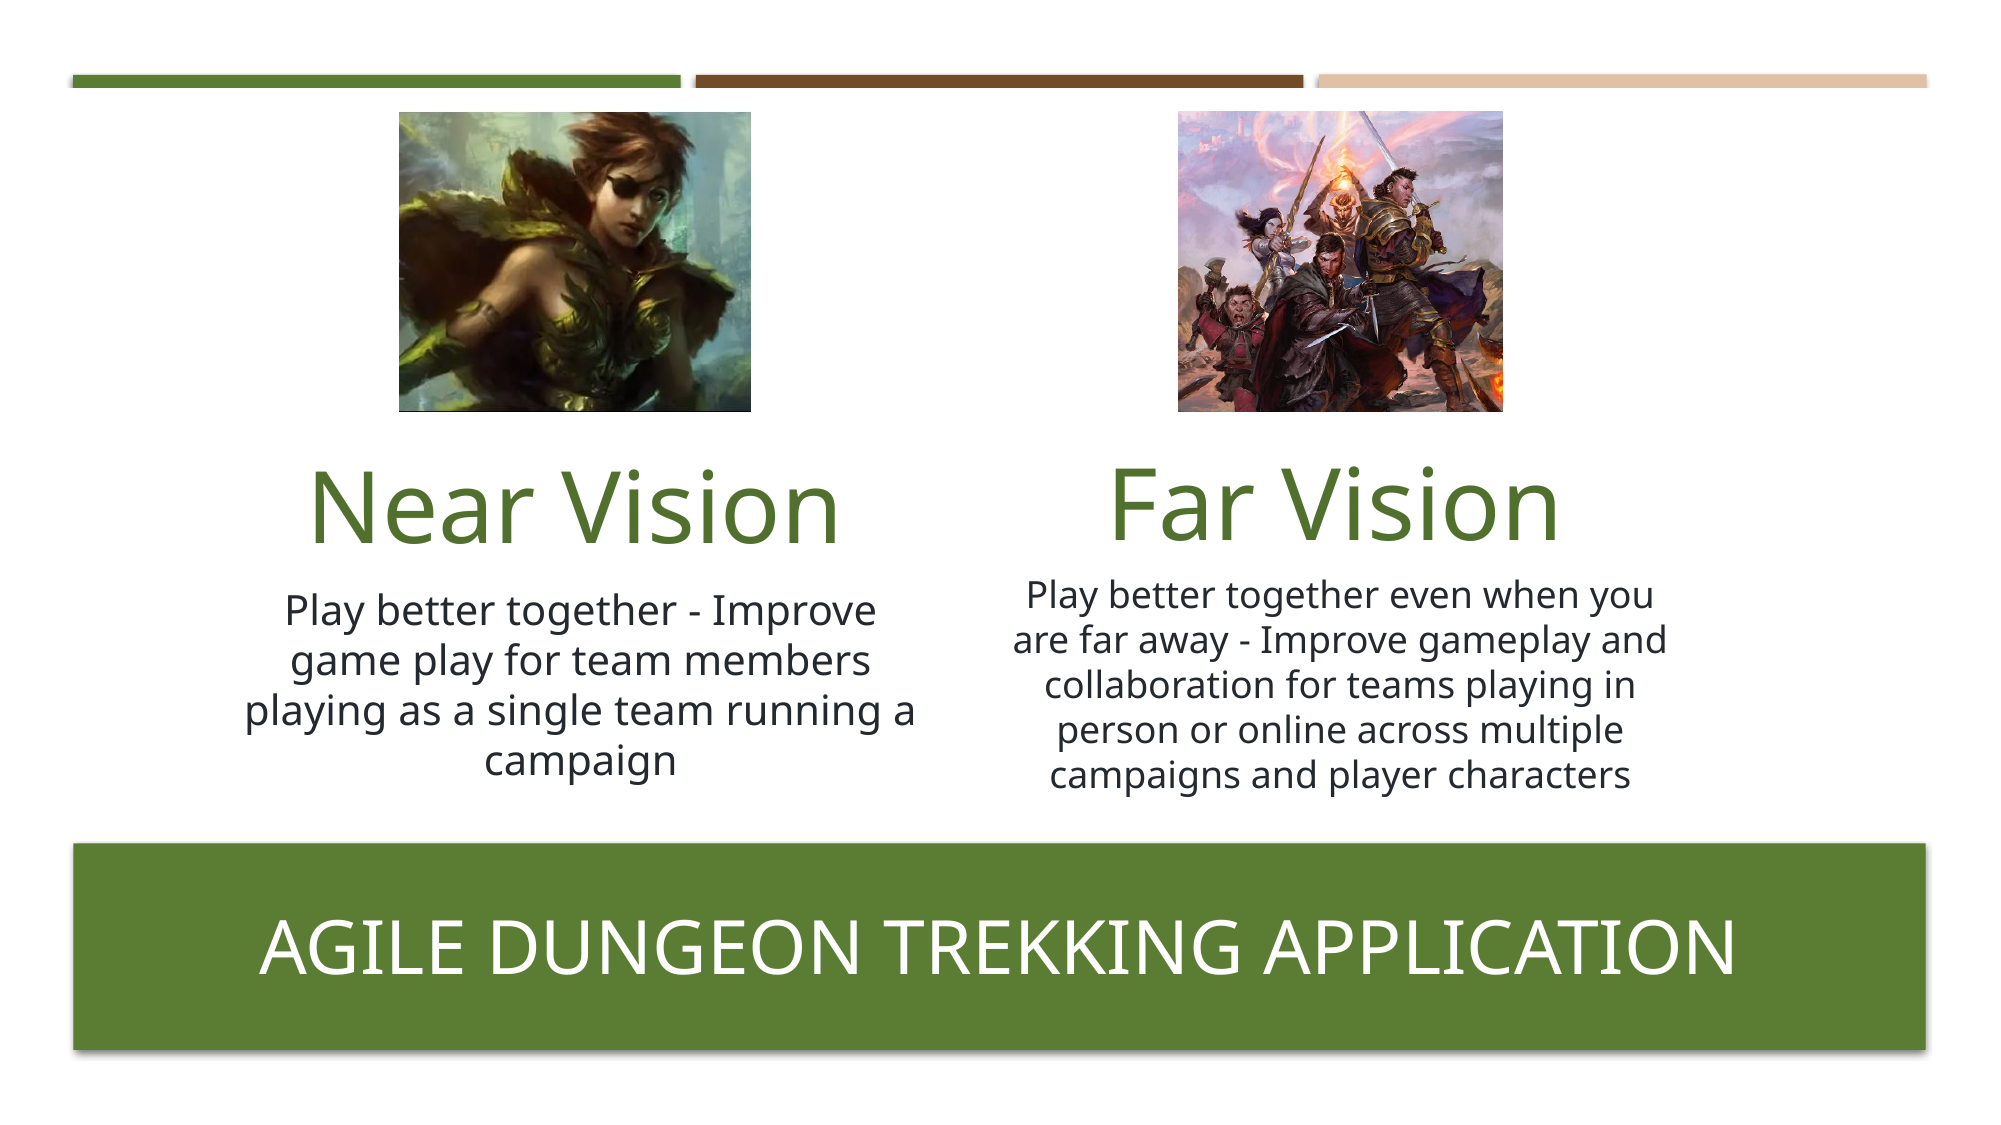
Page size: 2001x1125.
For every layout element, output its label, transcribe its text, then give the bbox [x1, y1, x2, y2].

picture [1178, 110, 1503, 412]
text_box [72, 842, 1927, 1051]
text_box [0, 86, 2000, 1125]
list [104, 101, 1896, 844]
title agile dungeon trekking application [95, 879, 1905, 998]
picture [399, 110, 751, 412]
